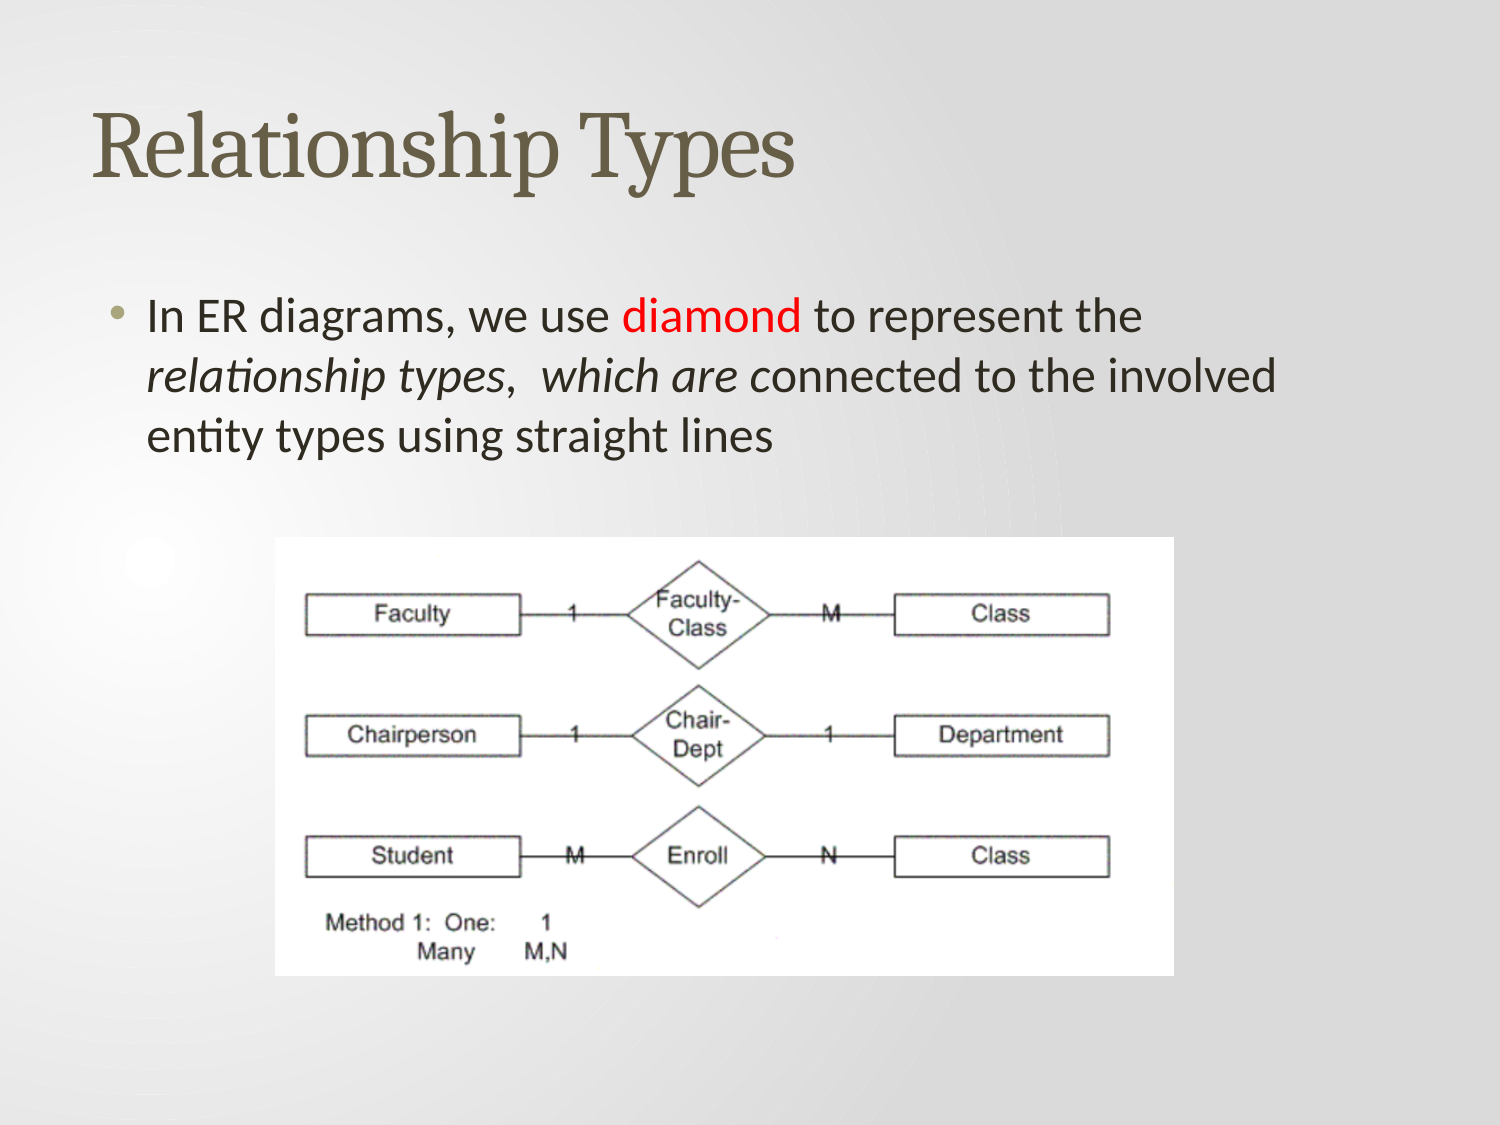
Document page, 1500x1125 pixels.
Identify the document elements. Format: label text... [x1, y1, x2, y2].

title Relationship Types [75, 45, 1325, 233]
list In ER diagrams, we use diamond to represent the relationship types, which are connected to the involved entity types using straight lines [75, 275, 1325, 1063]
picture [274, 536, 1174, 976]
